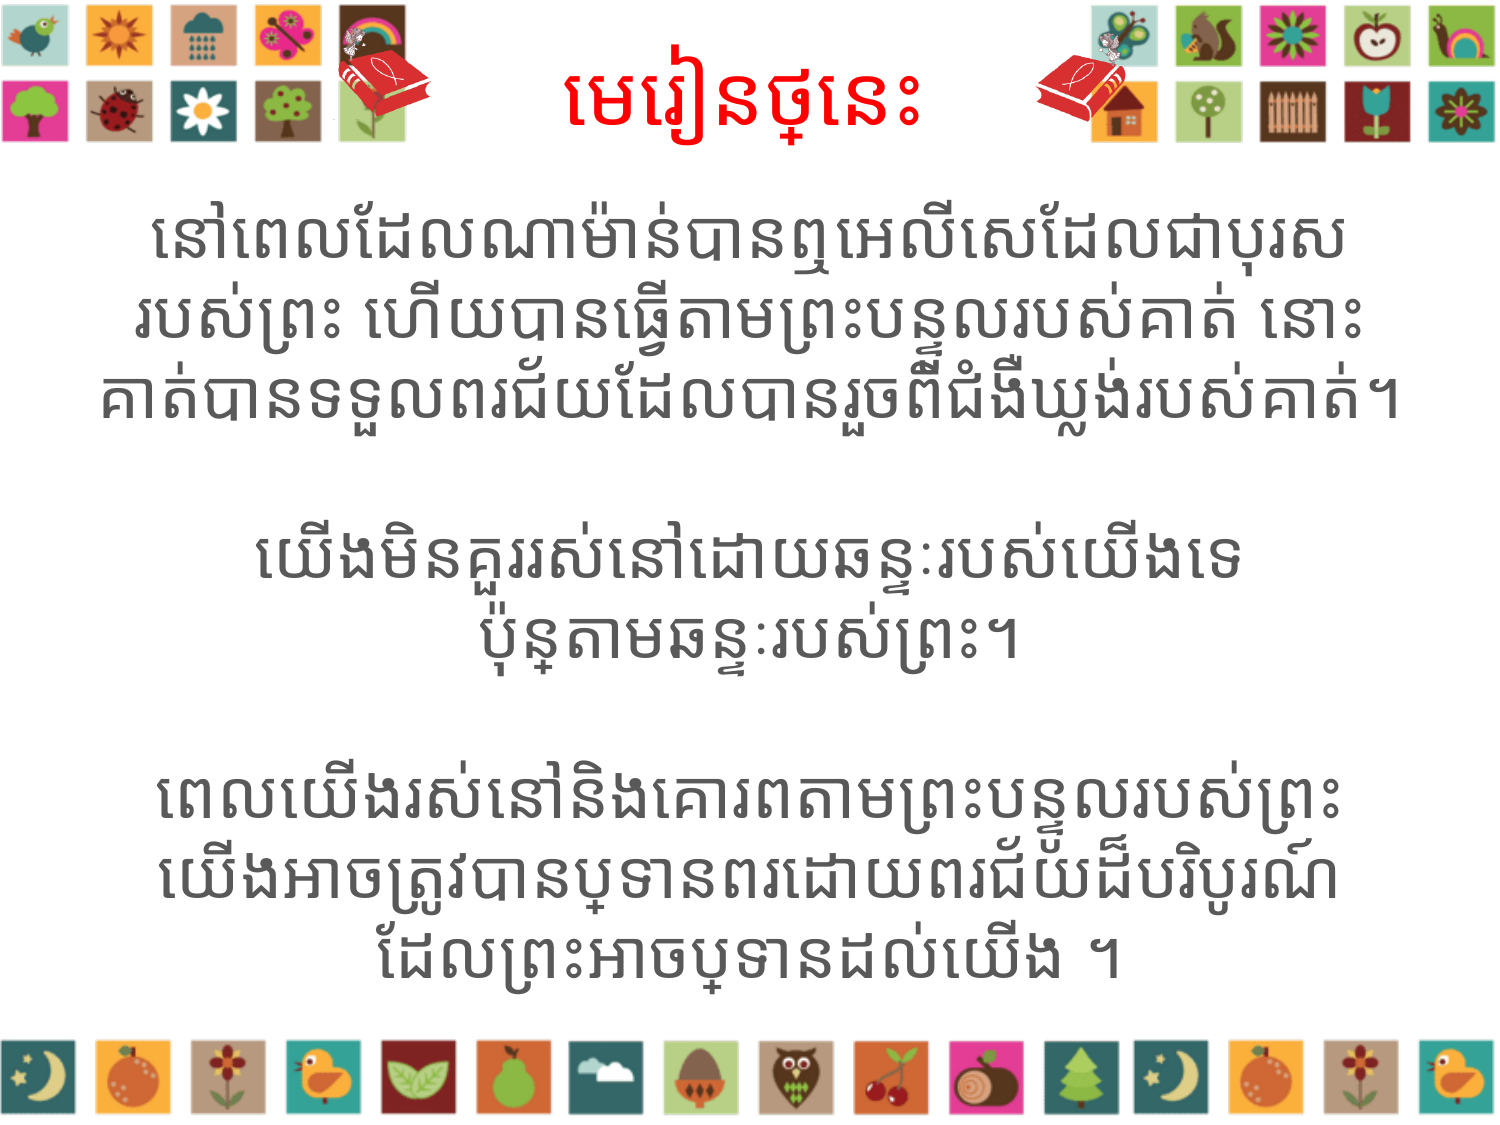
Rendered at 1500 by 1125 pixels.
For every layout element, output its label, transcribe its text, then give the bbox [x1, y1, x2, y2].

picture [0, 3, 463, 150]
text_box មេរៀនថ្ងៃនេះ [424, 35, 1077, 150]
picture [1003, 3, 1500, 150]
text_box នៅពេលដែលណាម៉ាន់បានឮអេលីសេដែលជាបុរសរបស់ព្រះ ហើយបានធ្វើតាមព្រះបន្ទូលរបស់គាត់ នោះគាត់បានទទួលពរជ័យដែលបានរួចពីជំងឺឃ្លង់របស់គាត់។ យើងមិនគួររស់នៅដោយឆន្ទៈរបស់យើងទេ ប៉ុន្តែតាមឆន្ទៈរបស់ព្រះ។ ពេល​យើង​រស់​នៅ​និង​គោរព​តាម​ព្រះបន្ទូល​របស់​ព្រះ យើង​អាច​ត្រូវ​បាន​ប្រទានពរ​ដោយ​ពរជ័យ​ដ៏​បរិបូរណ៍ ដែល​ព្រះ​អាច​ប្រទាន​ដល់​យើង ។ [76, 184, 1424, 999]
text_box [0, 1028, 1500, 1118]
